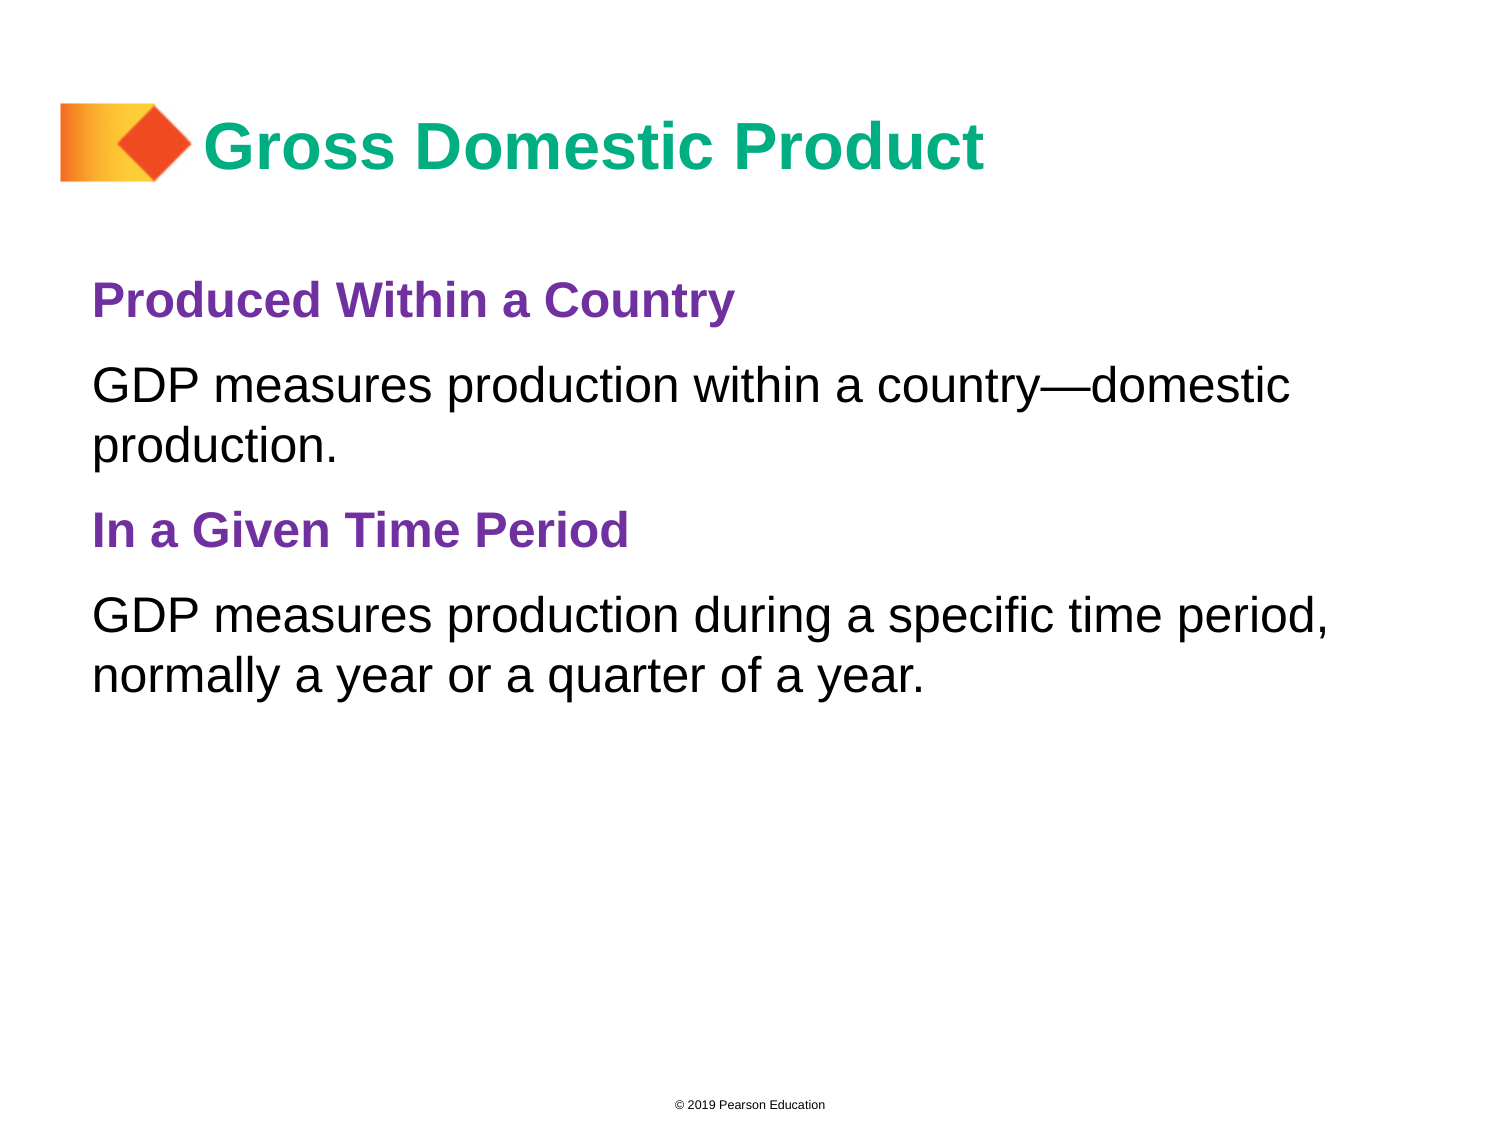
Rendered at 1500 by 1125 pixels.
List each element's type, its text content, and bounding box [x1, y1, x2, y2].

title Gross Domestic Product [188, 50, 1364, 236]
picture [59, 102, 188, 184]
list Produced Within a Country GDP measures production within a country—domestic production. In a Given Time Period GDP measures production during a specific time period, normally a year or a quarter of a year. [59, 259, 1410, 1003]
